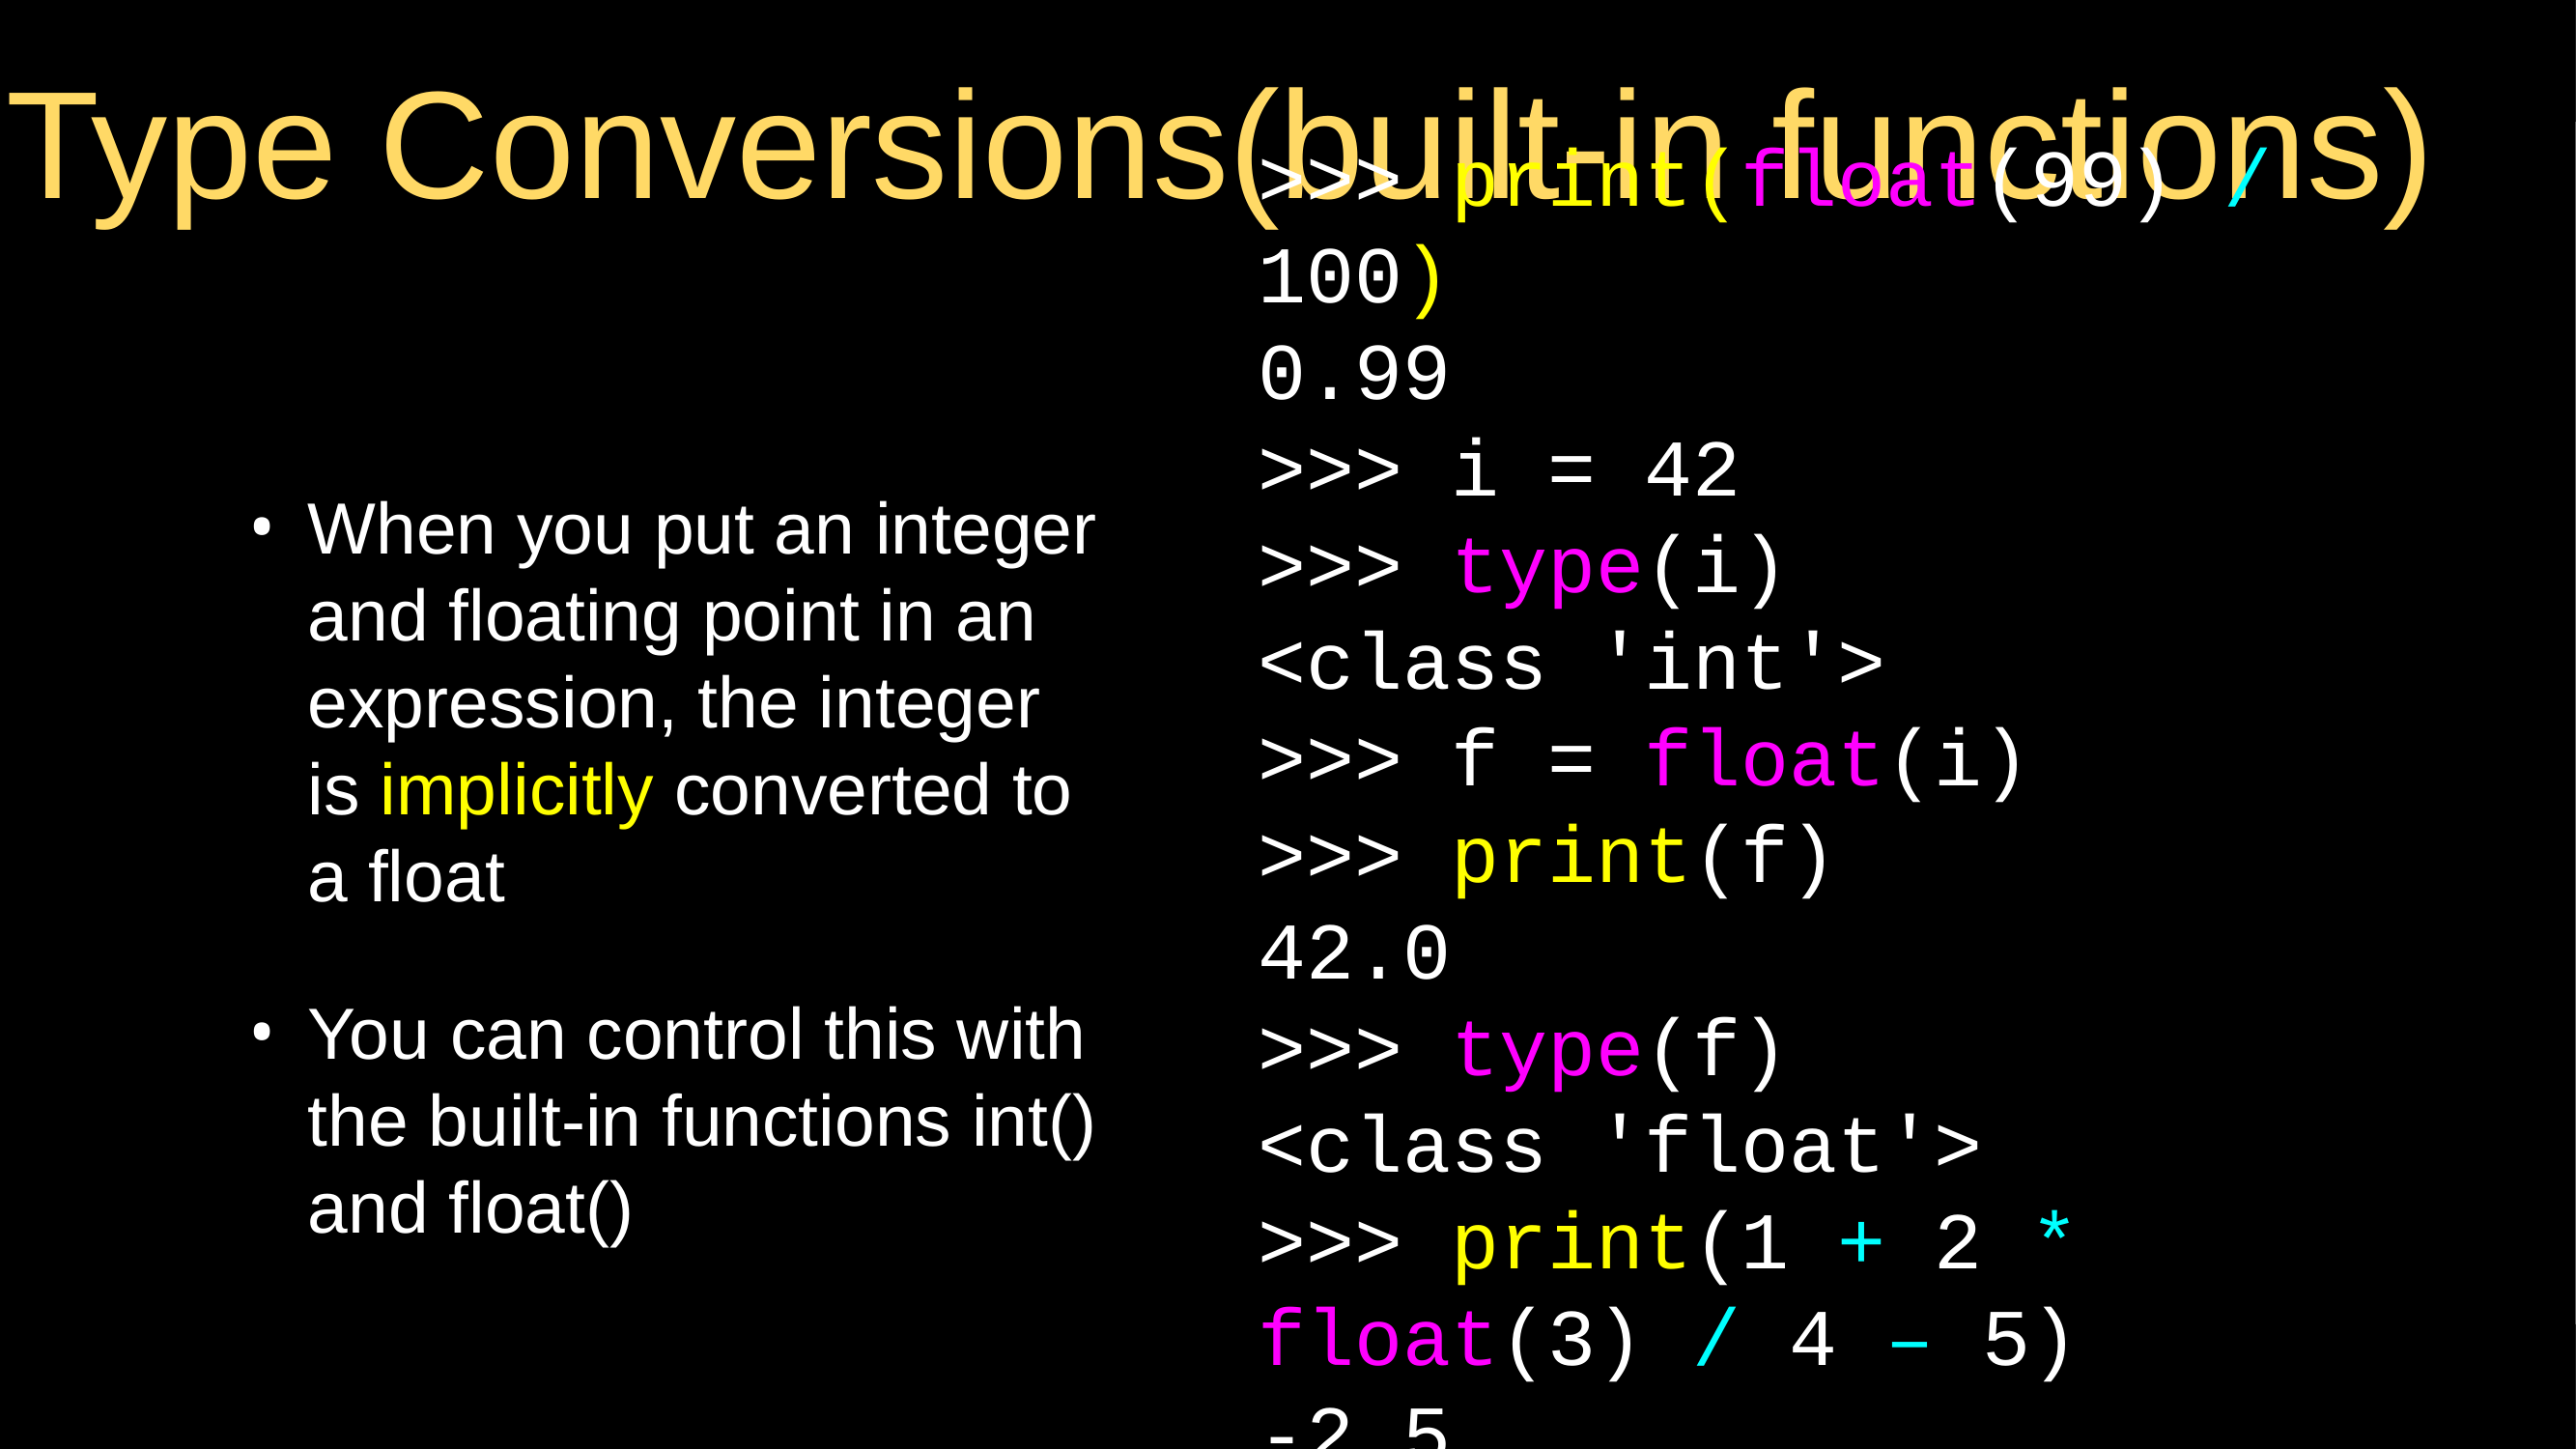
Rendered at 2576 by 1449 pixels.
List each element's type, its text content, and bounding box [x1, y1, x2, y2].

list When you put an integer and floating point in an expression, the integer is implicitly converted to a float You can control this with the built-in functions int() and float() [183, 412, 1115, 1317]
text_box >>> print(float(99) / 100) 0.99 >>> i = 42 >>> type(i) <class 'int'> >>> f = float(i) >>> print(f) 42.0 >>> type(f) <class 'float'> >>> print(1 + 2 * float(3) / 4 – 5) -2.5 >>> [1258, 327, 2506, 1373]
title Type Conversions(built-in functions) [0, 0, 2506, 275]
